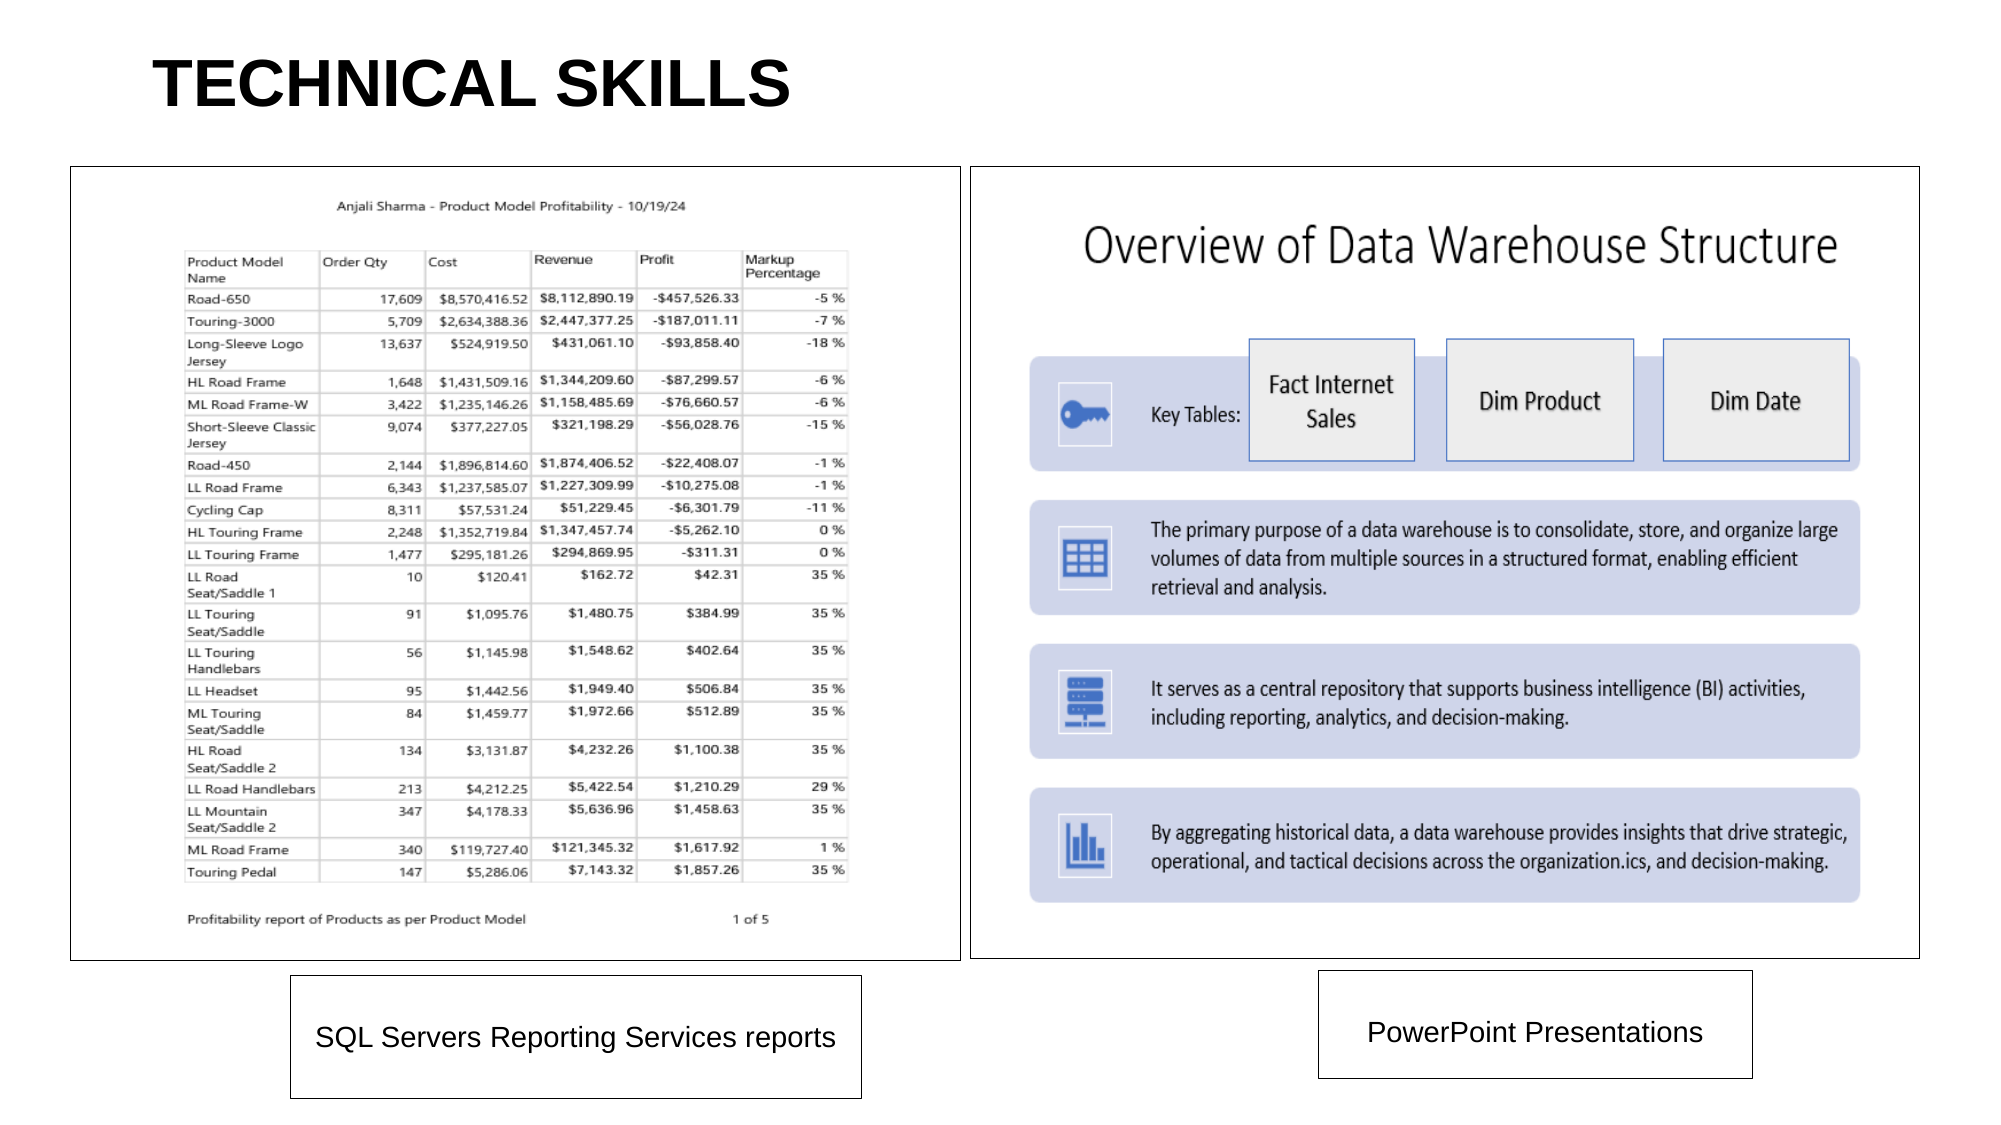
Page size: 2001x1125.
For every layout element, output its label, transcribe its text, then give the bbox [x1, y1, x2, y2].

text_box SQL Servers Reporting Services reports [290, 975, 862, 1099]
picture [969, 165, 1921, 959]
title TECHNICAL SKILLS [137, 21, 1863, 147]
text_box PowerPoint Presentations [1318, 970, 1753, 1079]
picture [70, 165, 962, 961]
